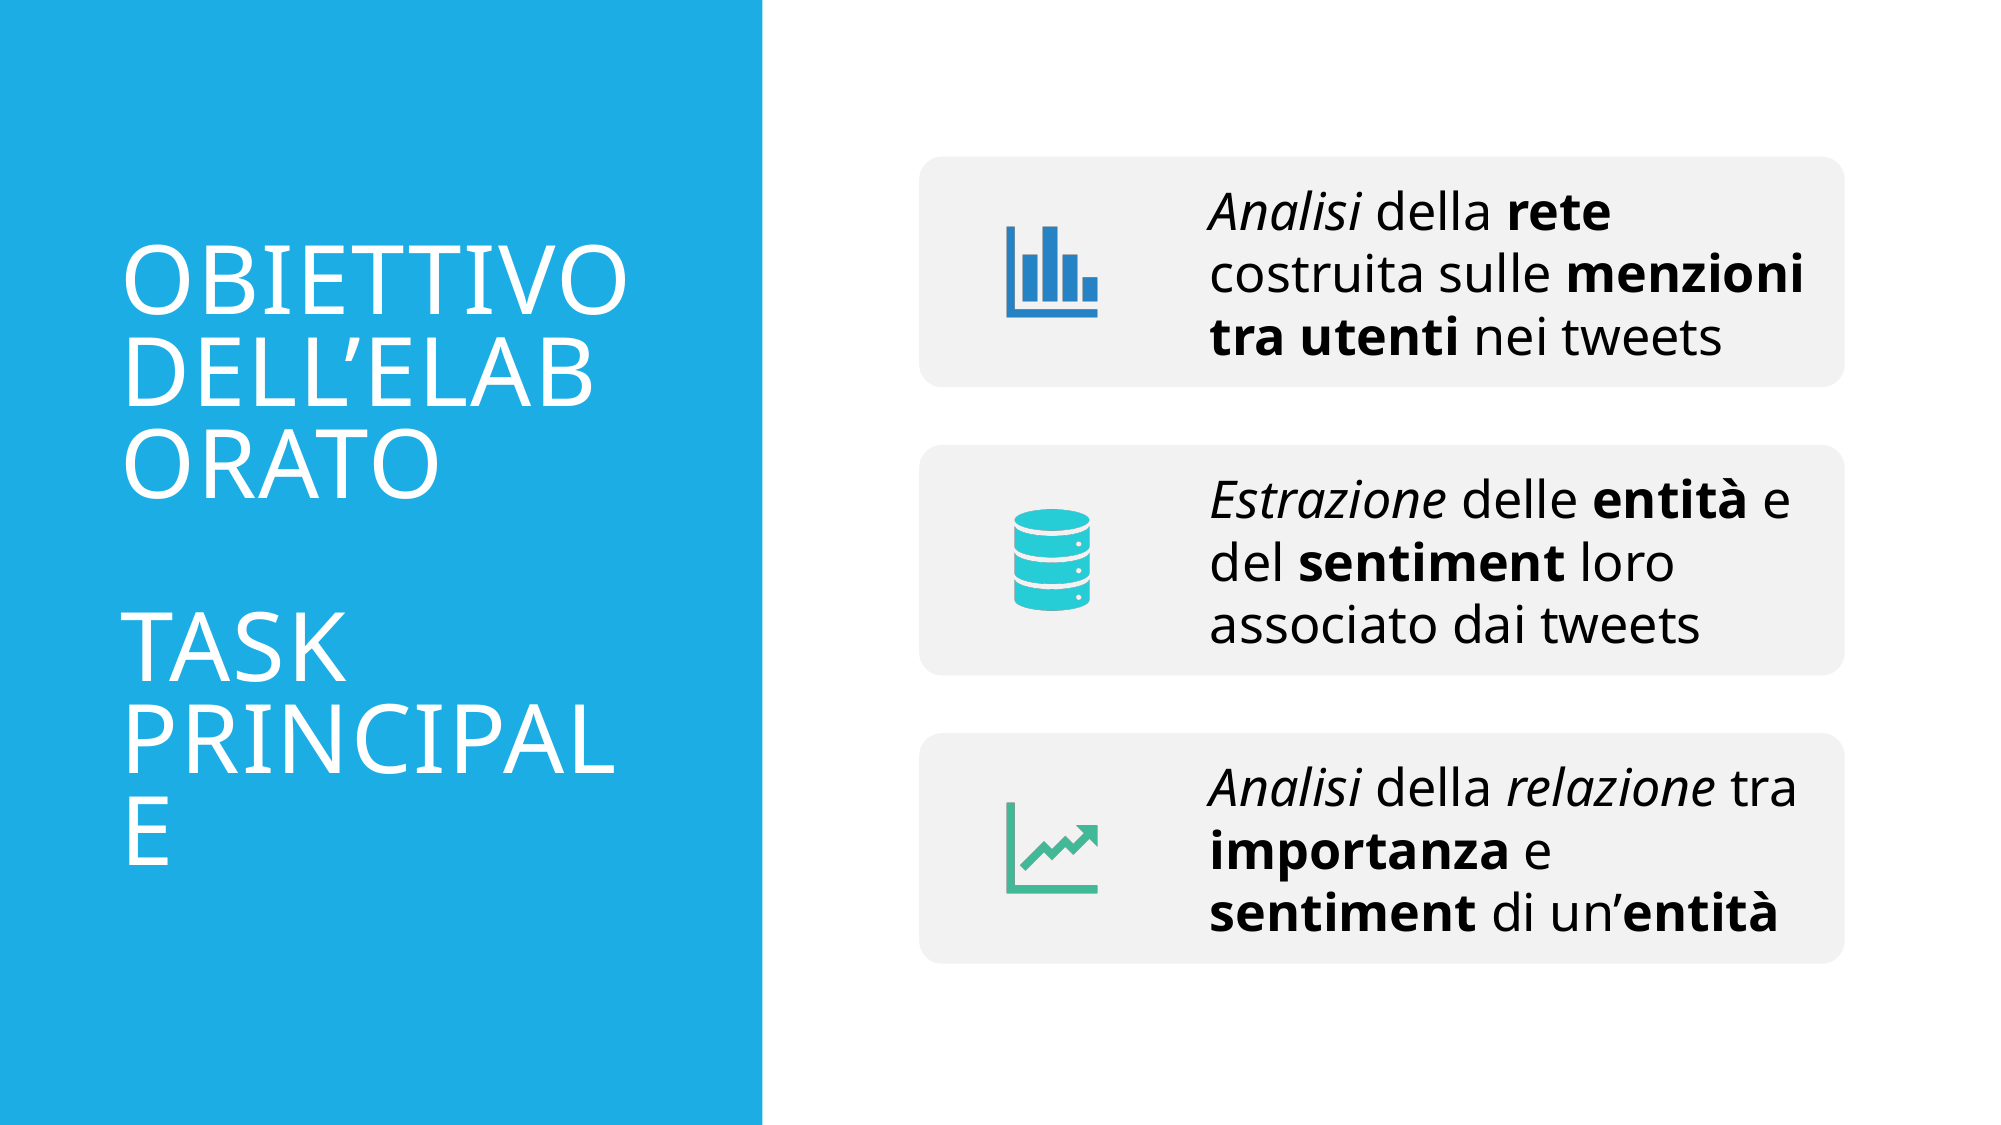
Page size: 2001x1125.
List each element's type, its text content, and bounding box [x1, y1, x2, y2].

title Obiettivo dell’elaborato task principale [105, 105, 666, 1020]
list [918, 156, 1845, 964]
text_box [0, 0, 764, 1125]
